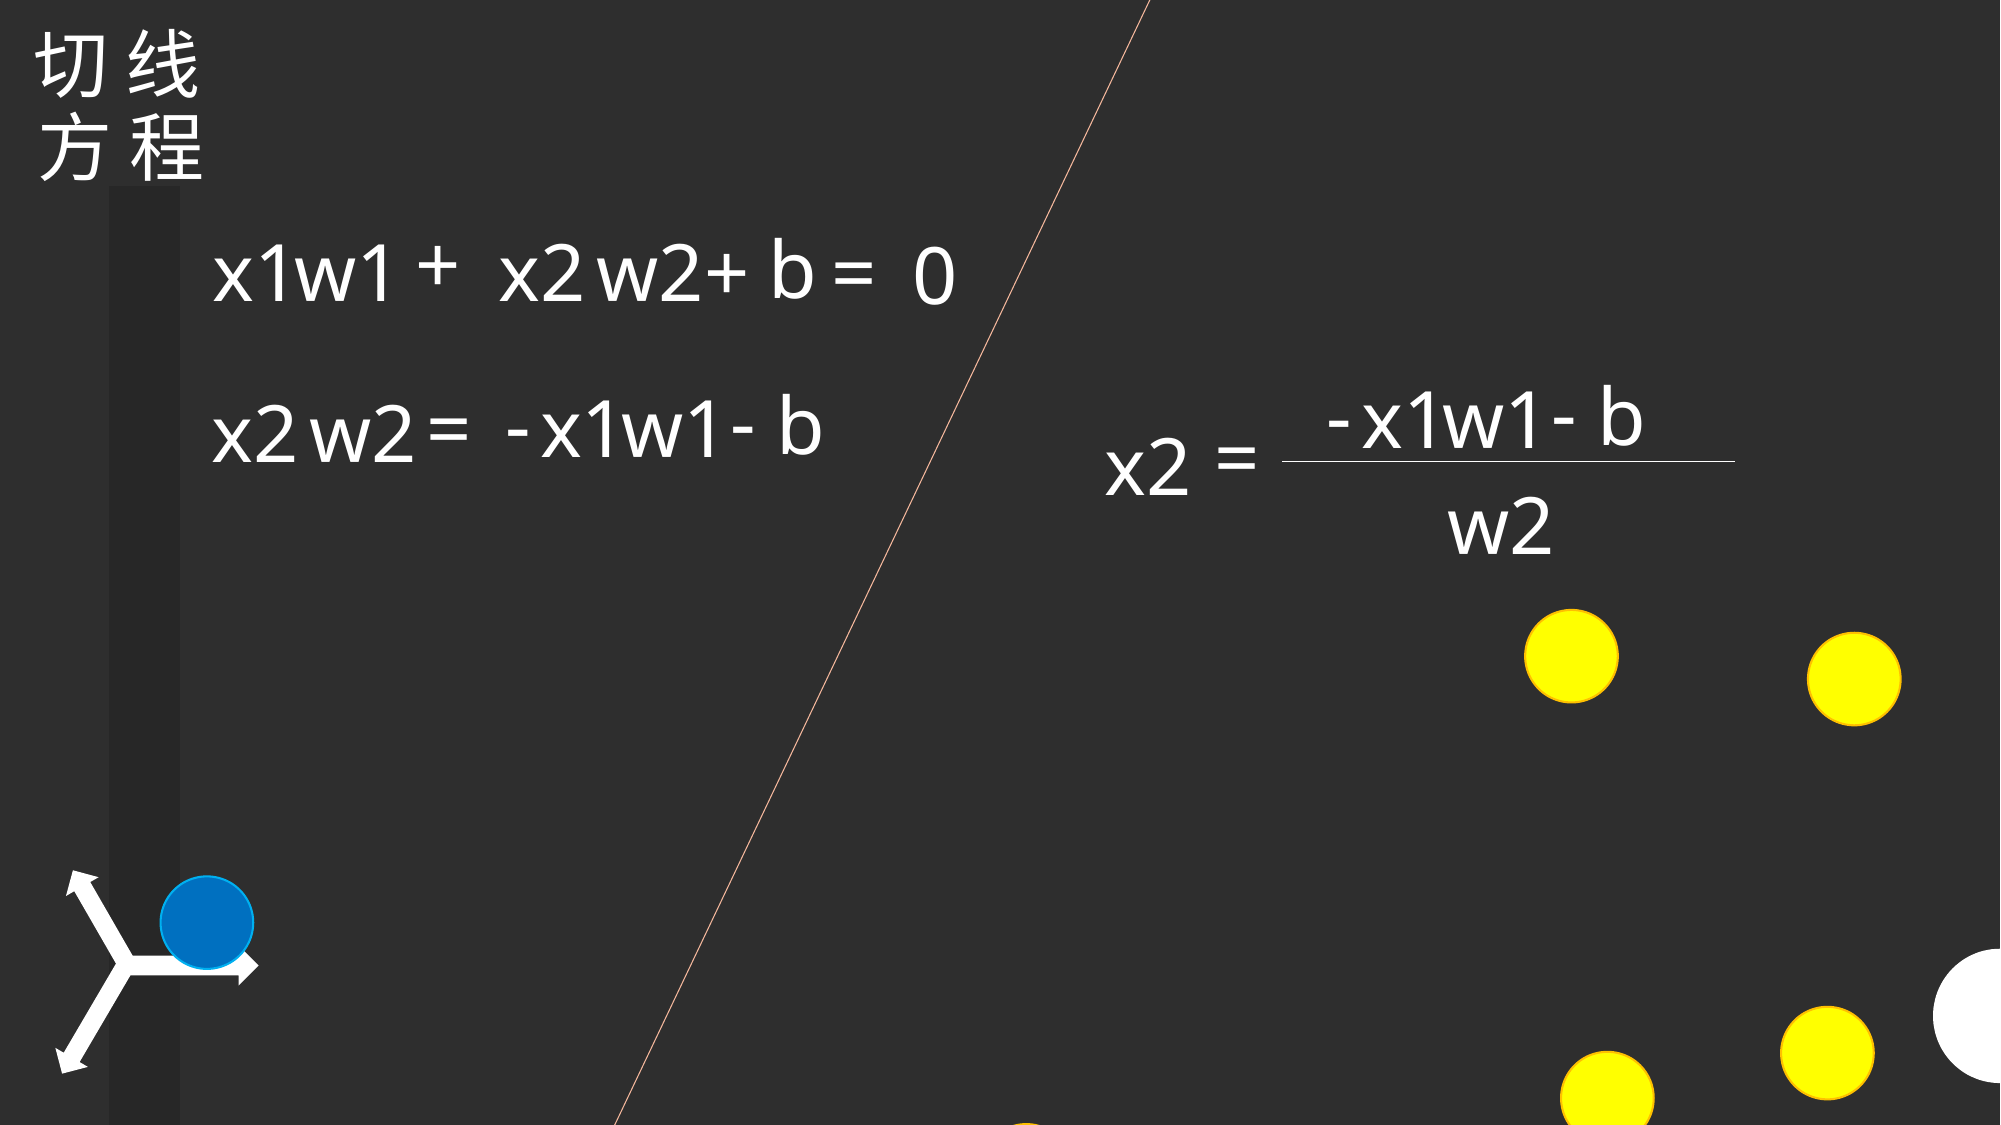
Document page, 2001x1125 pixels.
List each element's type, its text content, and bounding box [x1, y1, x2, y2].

text_box w1 [1428, 462, 1615, 472]
text_box - [1536, 356, 1620, 461]
text_box [1780, 1005, 1875, 1101]
text_box x1 [1416, 362, 1428, 461]
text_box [197, 206, 1070, 330]
text_box w2 [1432, 472, 1604, 578]
text_box x1 [1416, 462, 1428, 472]
text_box [1524, 608, 1619, 704]
text_box [1560, 1050, 1655, 1125]
text_box b [1583, 462, 1672, 470]
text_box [196, 364, 851, 488]
text_box b [1583, 359, 1672, 461]
text_box [1806, 631, 1902, 727]
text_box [0, 0, 1416, 1125]
text_box w1 [1428, 361, 1536, 461]
text_box - [1536, 462, 1583, 466]
